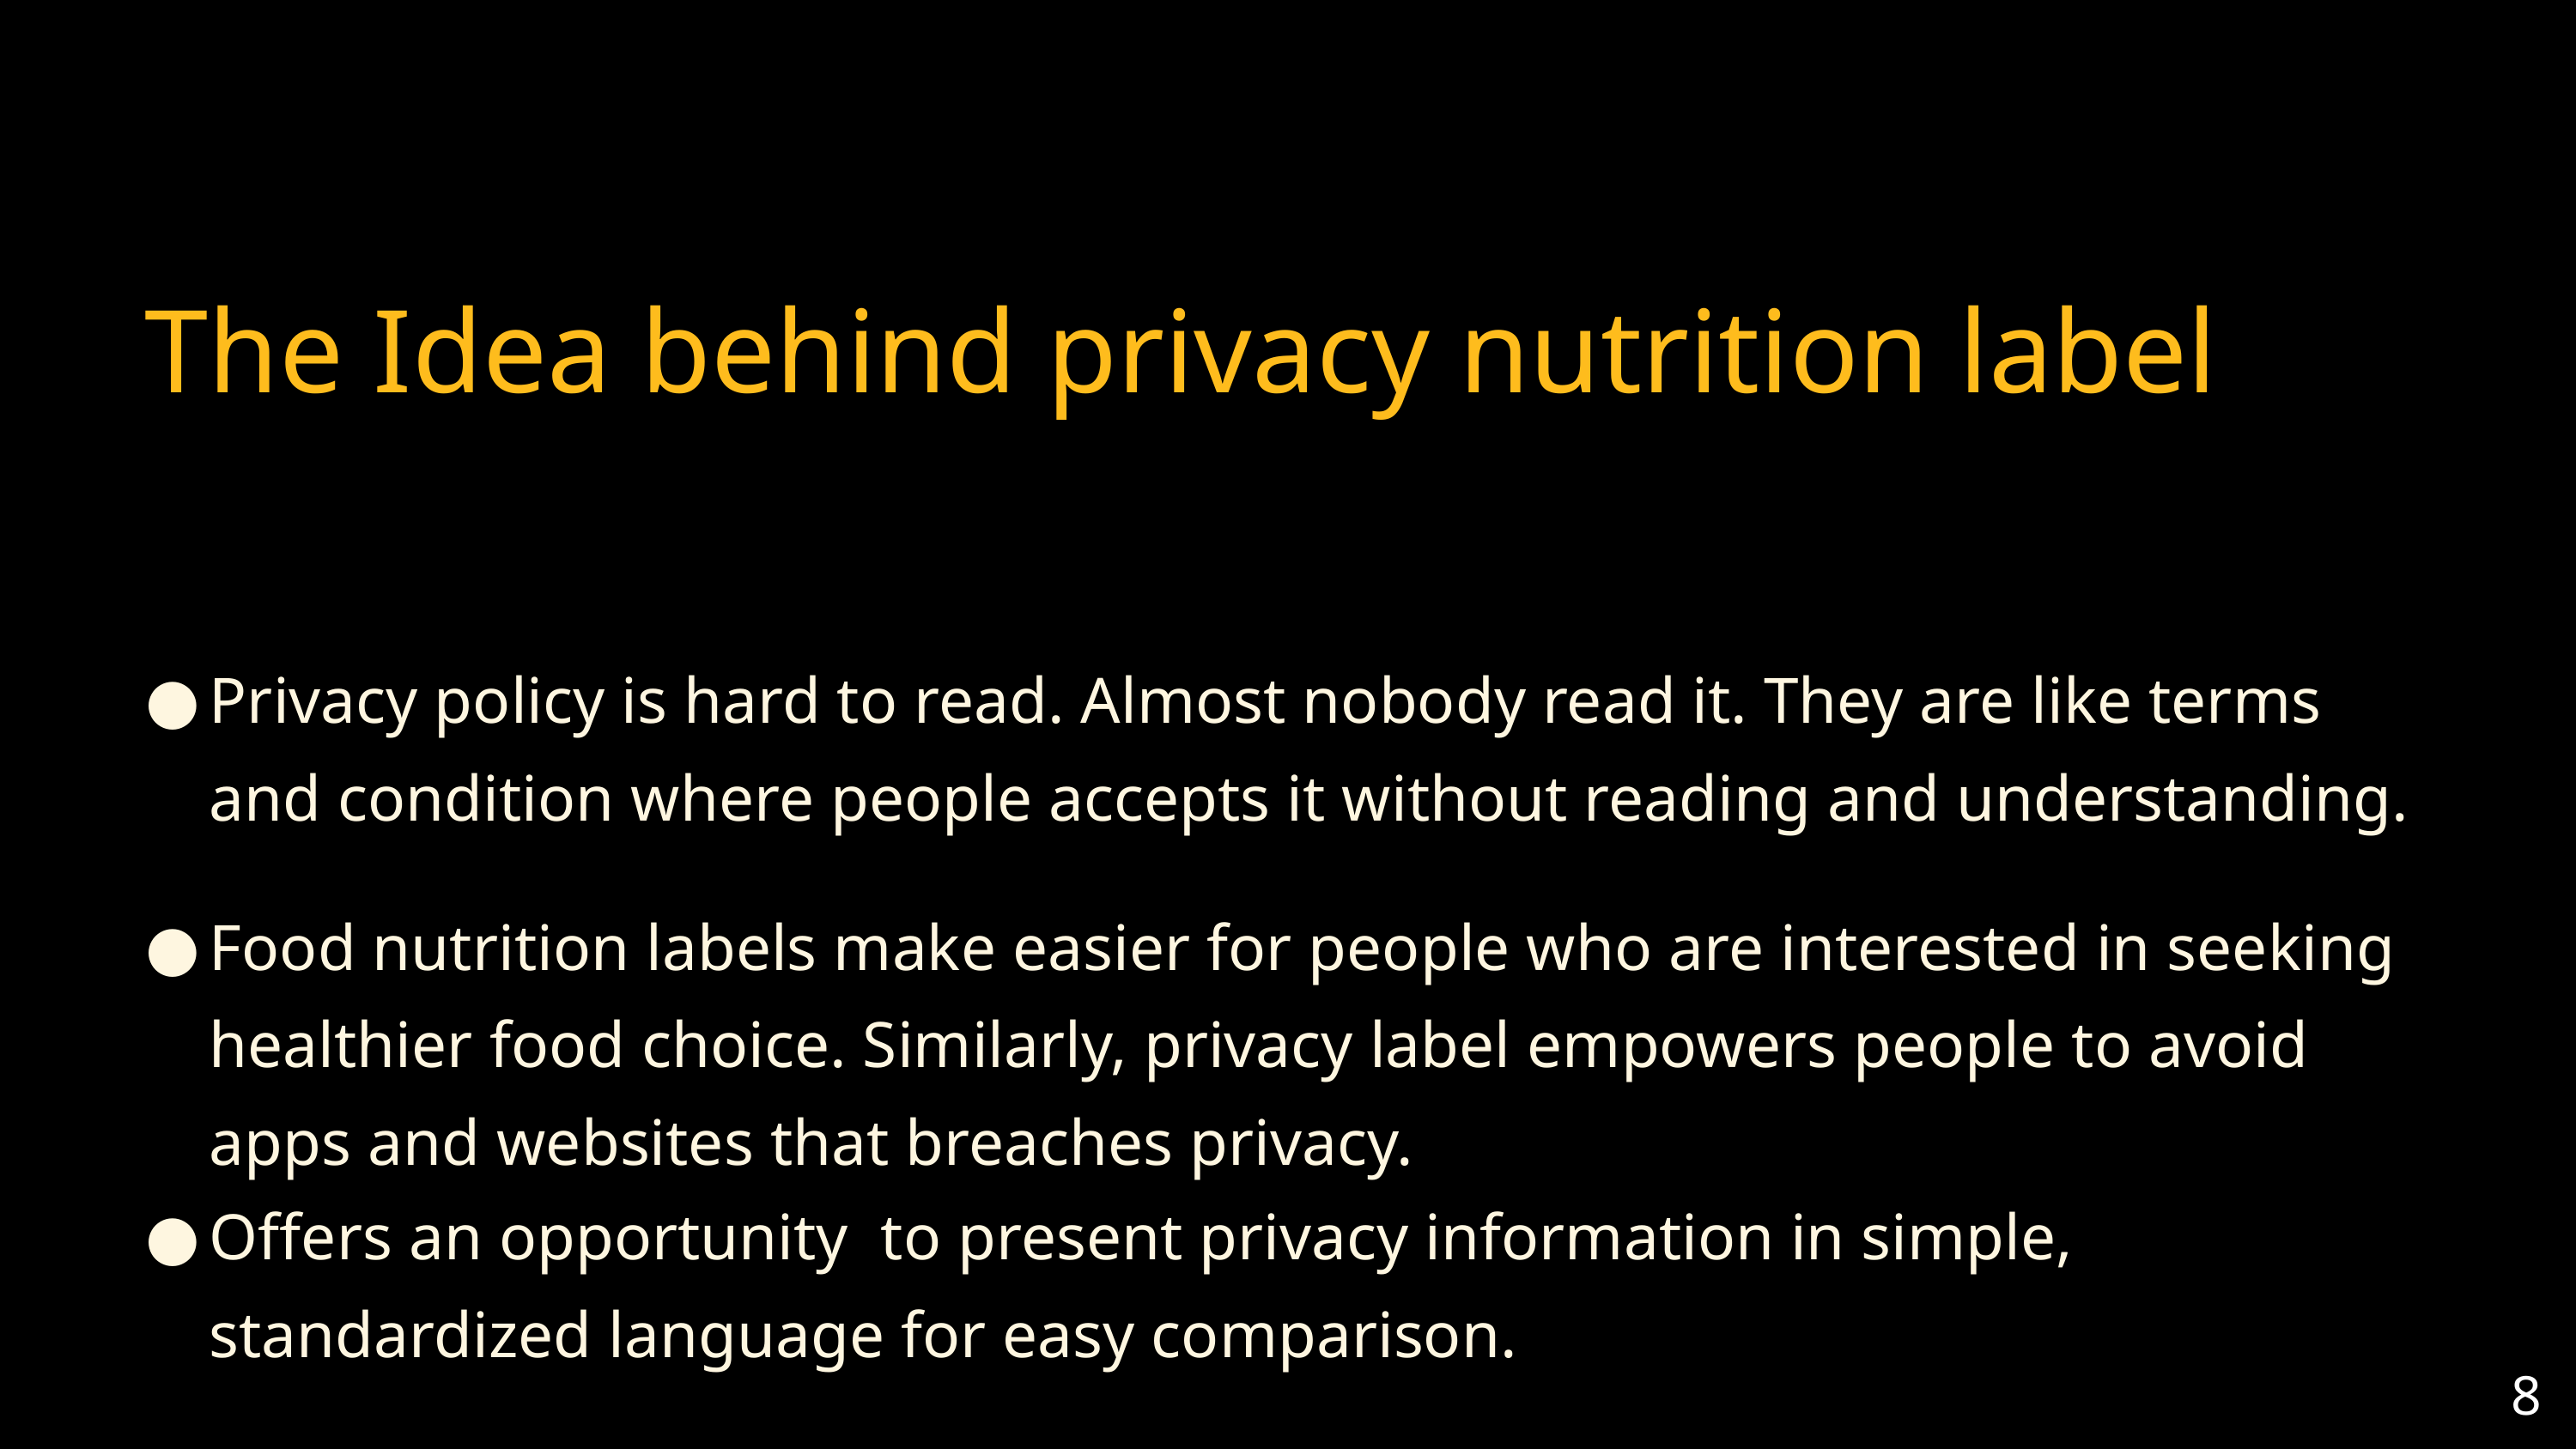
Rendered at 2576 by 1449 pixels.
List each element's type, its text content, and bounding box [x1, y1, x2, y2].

text_box Food nutrition labels make easier for people who are interested in seeking healthier food choice. Similarly, privacy label empowers people to avoid apps and websites that breaches privacy. [144, 884, 2426, 1174]
text_box The Idea behind privacy nutrition label [144, 250, 2399, 415]
text_box Offers an opportunity to present privacy information in simple, standardized language for easy comparison. [144, 1174, 2426, 1370]
text_box Privacy policy is hard to read. Almost nobody read it. They are like terms and condition where people accepts it without reading and understanding. [144, 638, 2426, 834]
slide_number ‹#› [2410, 1337, 2566, 1449]
